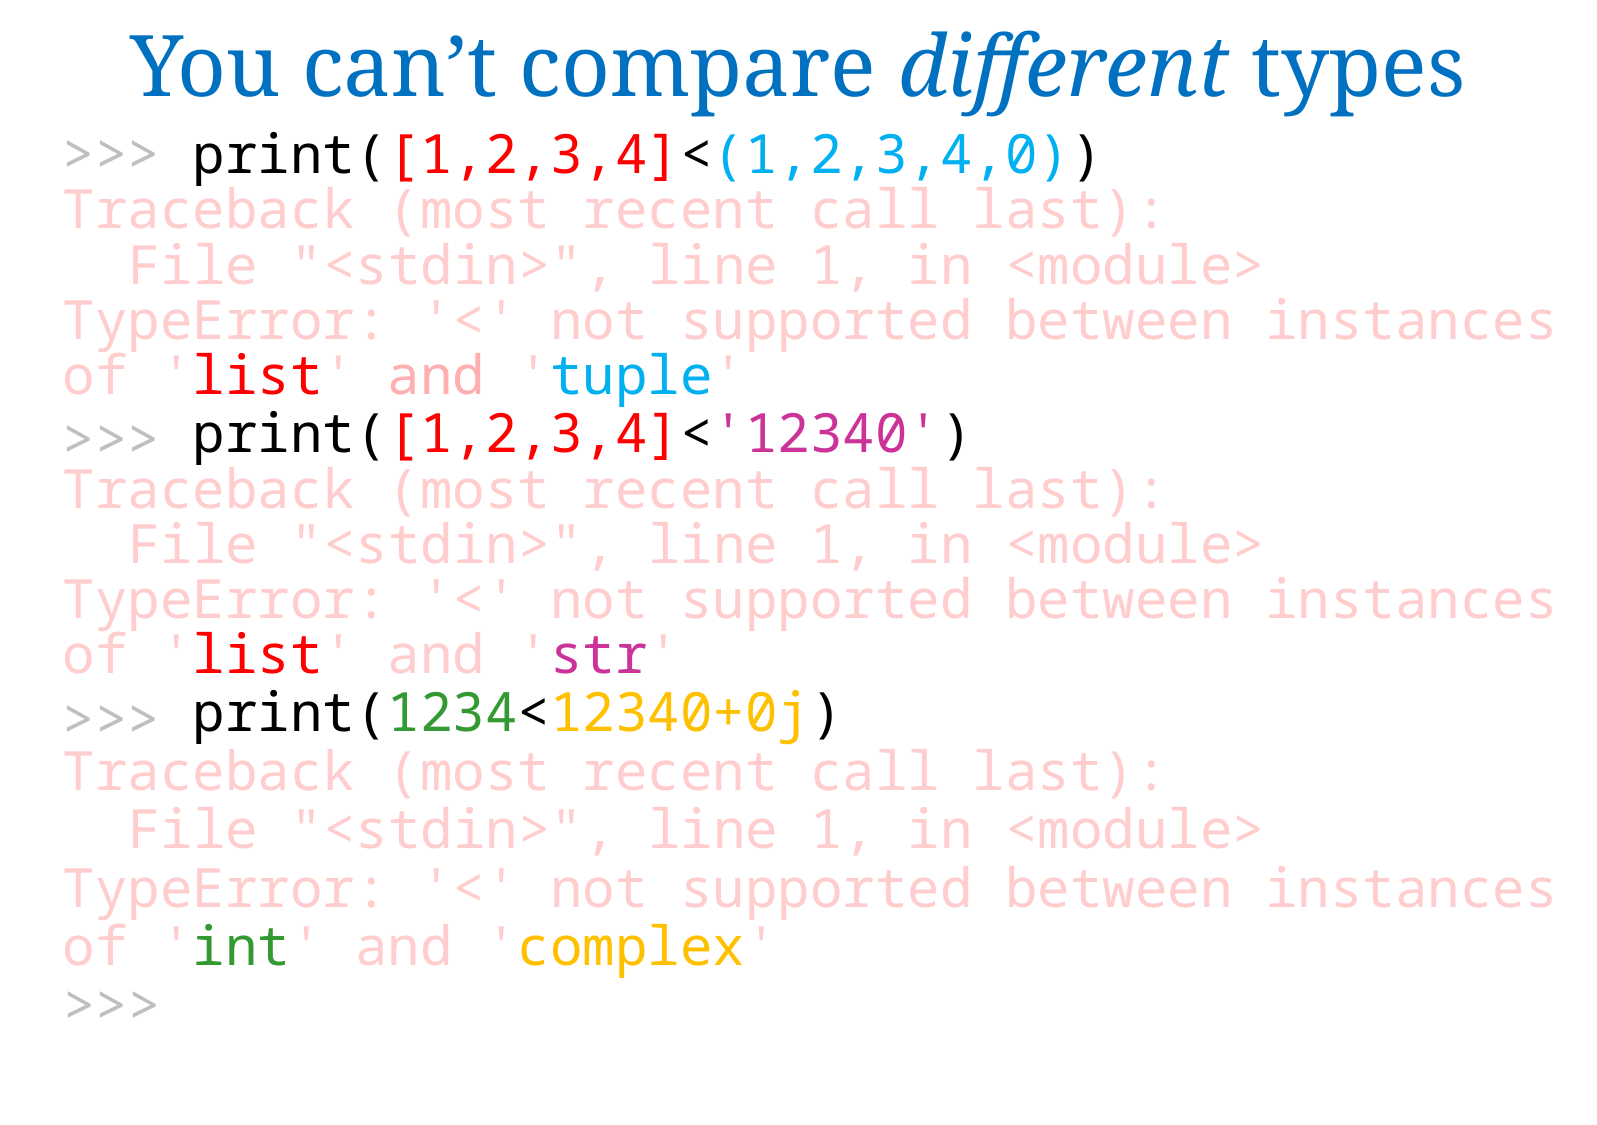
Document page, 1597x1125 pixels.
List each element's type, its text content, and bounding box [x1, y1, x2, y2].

text_box You can’t compare different types [48, 0, 1548, 126]
text_box >>> print([1,2,3,4]<(1,2,3,4,0)) Traceback (most recent call last): File "<stdin>", line 1, in <module> TypeError: '<' not supported between instances of 'list' and 'tuple' >>> print([1,2,3,4]<'12340') Traceback (most recent call last): File "<stdin>", line 1, in <module> TypeError: '<' not supported between instances of 'list' and 'str' >>> print(1234<12340+0j) Traceback (most recent call last): File "<stdin>", line 1, in <module> TypeError: '<' not supported between instances of 'int' and 'complex' >>> [48, 118, 1597, 1125]
text_box >>> >>> [48, 118, 186, 750]
text_box >>> [63, 970, 177, 1036]
